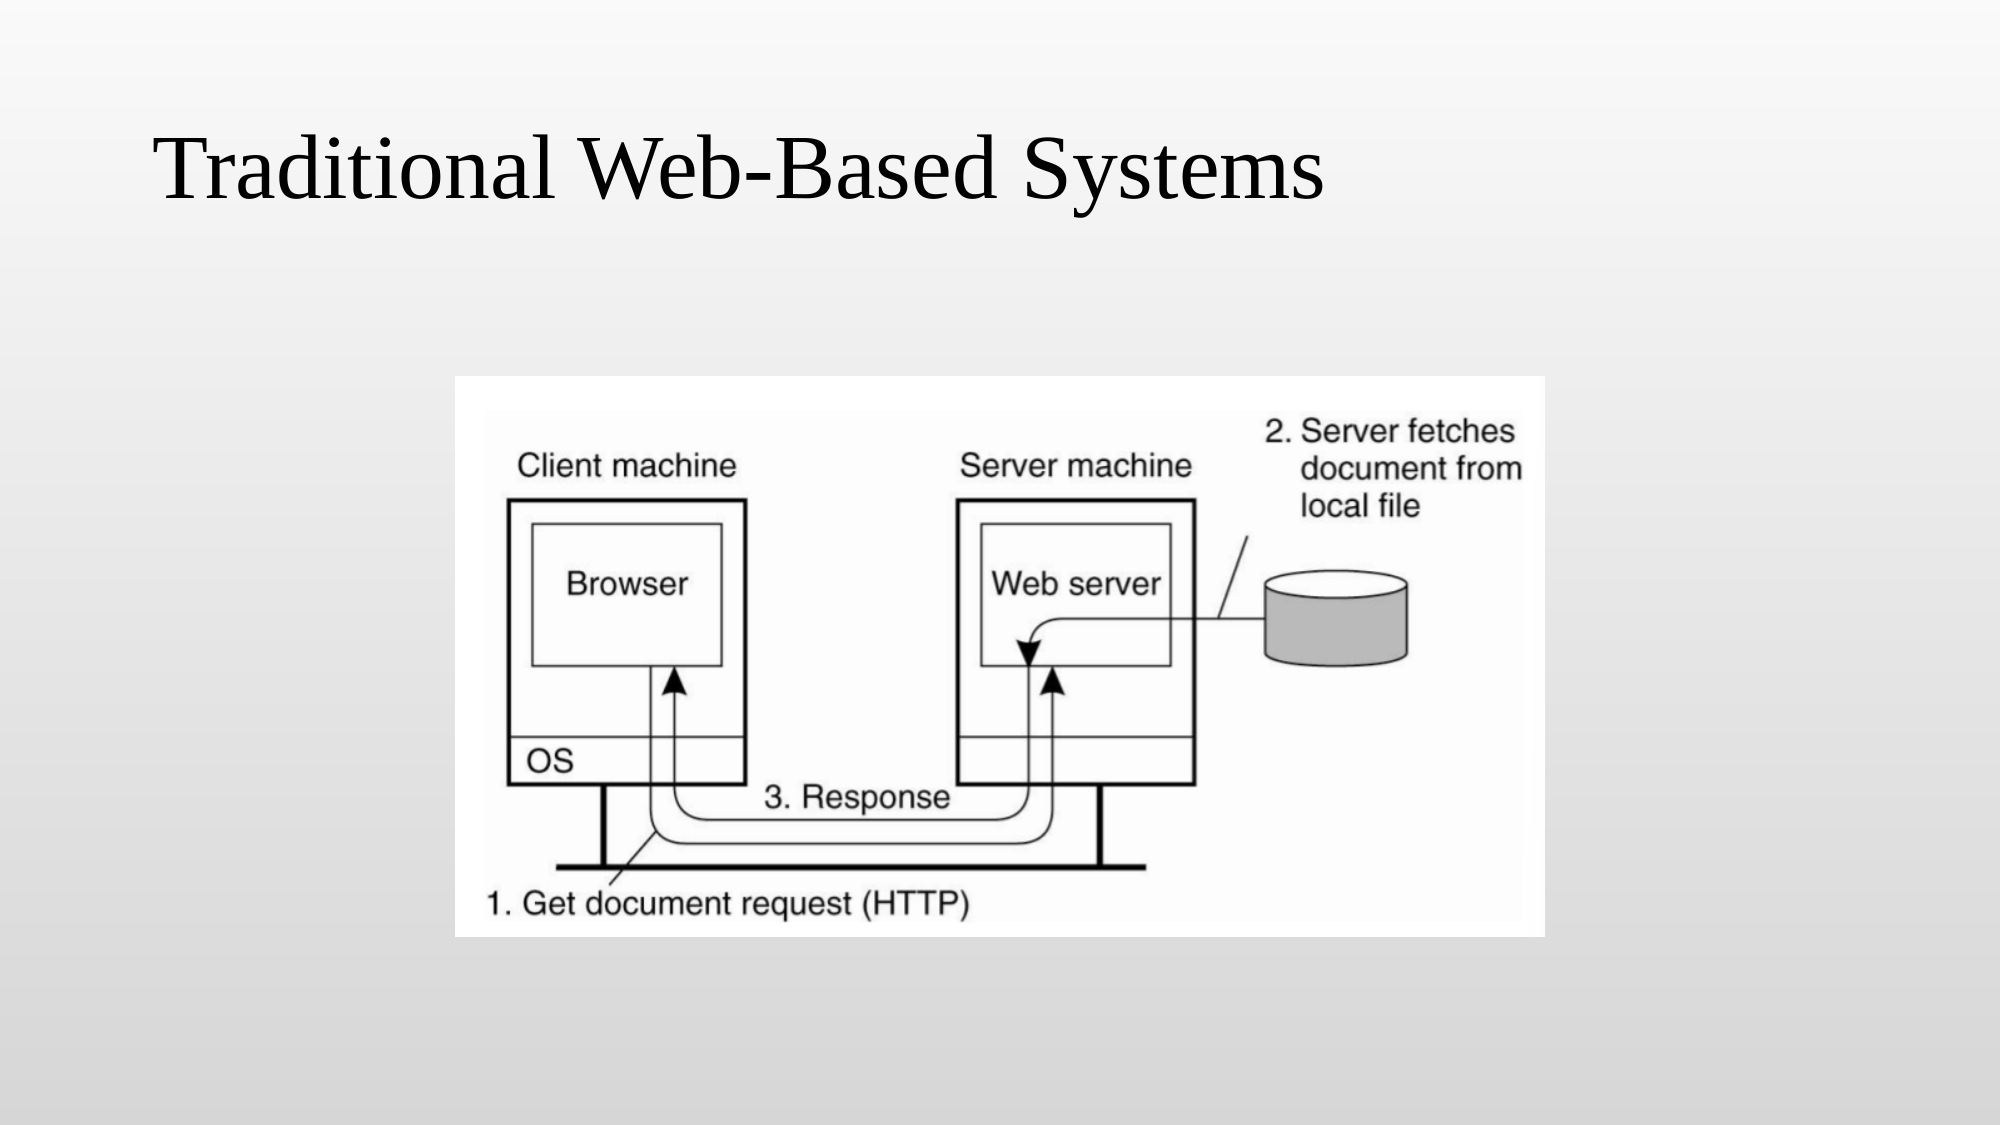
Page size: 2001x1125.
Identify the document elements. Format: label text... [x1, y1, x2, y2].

picture [455, 376, 1545, 937]
title Traditional Web-Based Systems [137, 59, 1863, 278]
